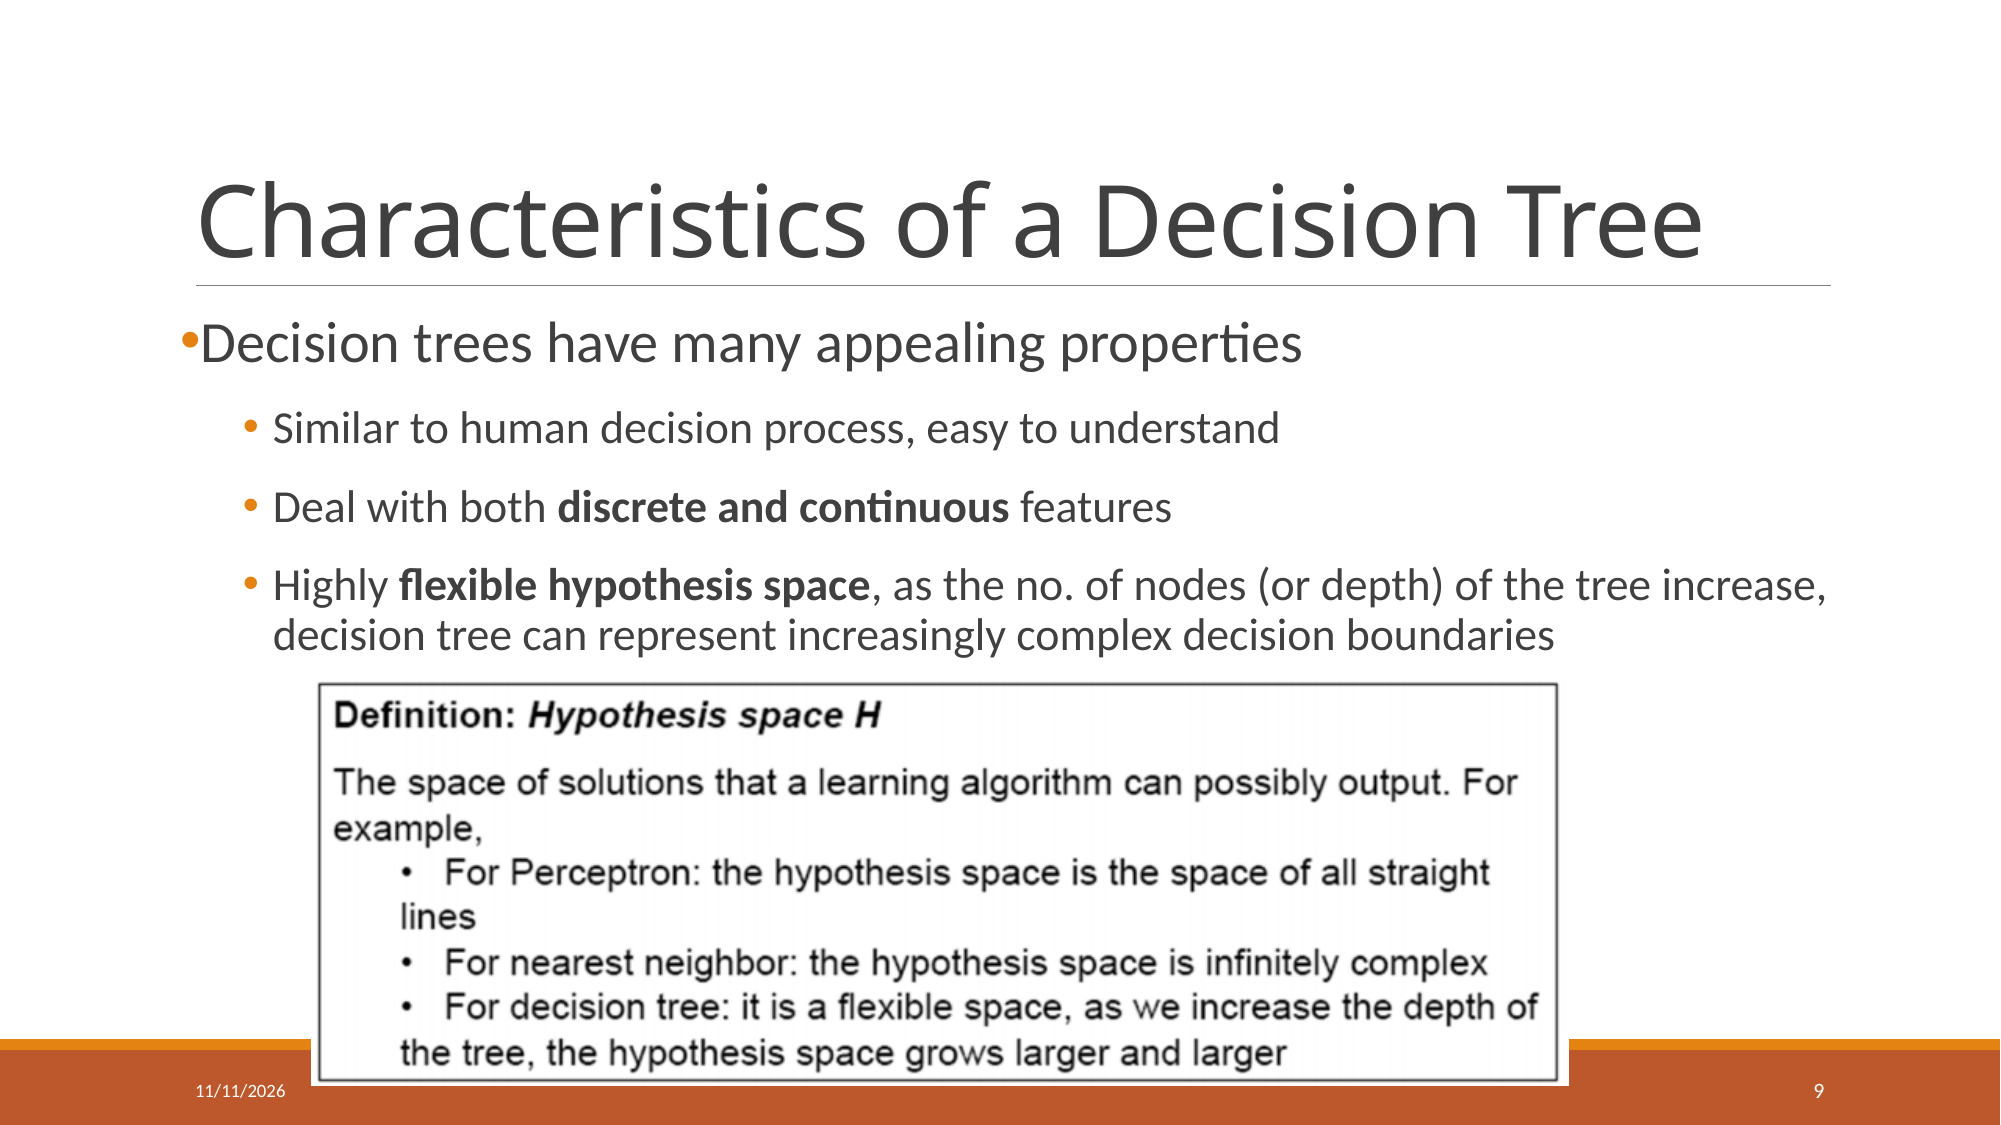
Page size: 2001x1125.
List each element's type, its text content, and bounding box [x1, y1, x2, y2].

slide_number 9 [1624, 1059, 1840, 1120]
title Characteristics of a Decision Tree [180, 47, 1830, 285]
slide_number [180, 1059, 586, 1120]
picture [311, 672, 1569, 1087]
list Decision trees have many appealing properties Similar to human decision process, easy to understand Deal with both discrete and continuous features Highly flexible hypothesis space, as the no. of nodes (or depth) of the tree increase, decision tree can represent increasingly complex decision boundaries [180, 304, 1830, 700]
